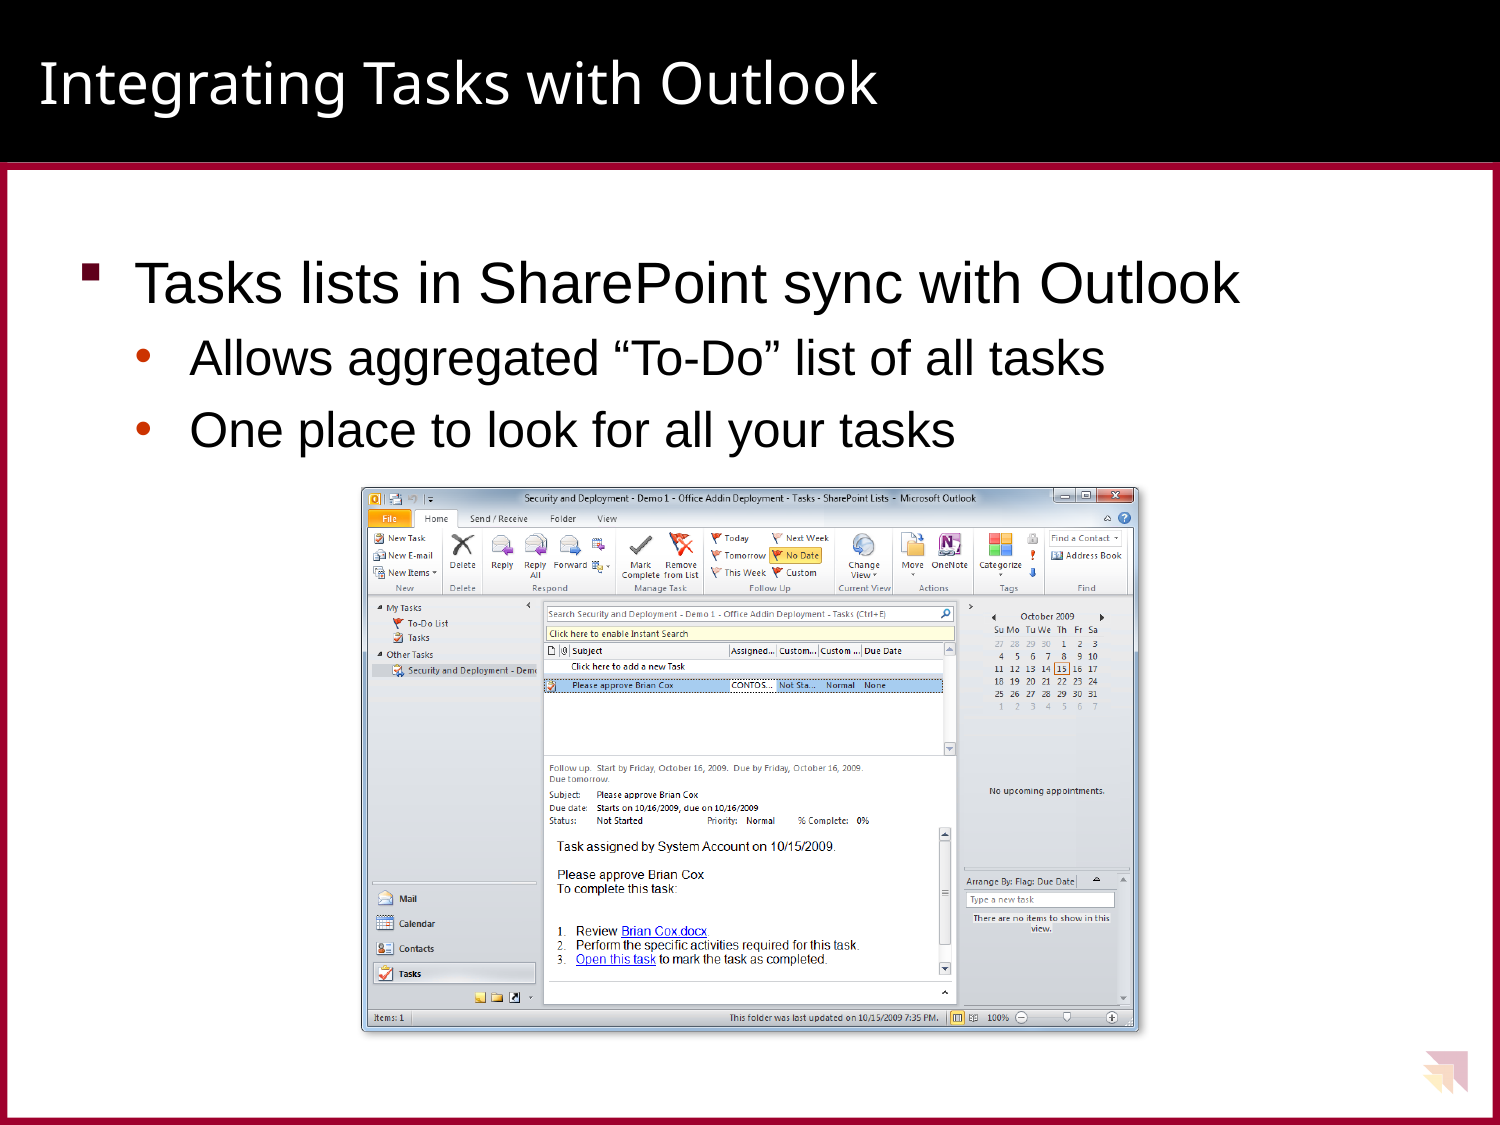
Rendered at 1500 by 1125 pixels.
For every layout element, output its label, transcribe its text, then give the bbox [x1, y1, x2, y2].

title Integrating Tasks with Outlook [24, 12, 1438, 150]
list Tasks lists in SharePoint sync with Outlook Allows aggregated “To-Do” list of all tasks One place to look for all your tasks [62, 237, 1438, 1088]
picture [360, 487, 1139, 1033]
